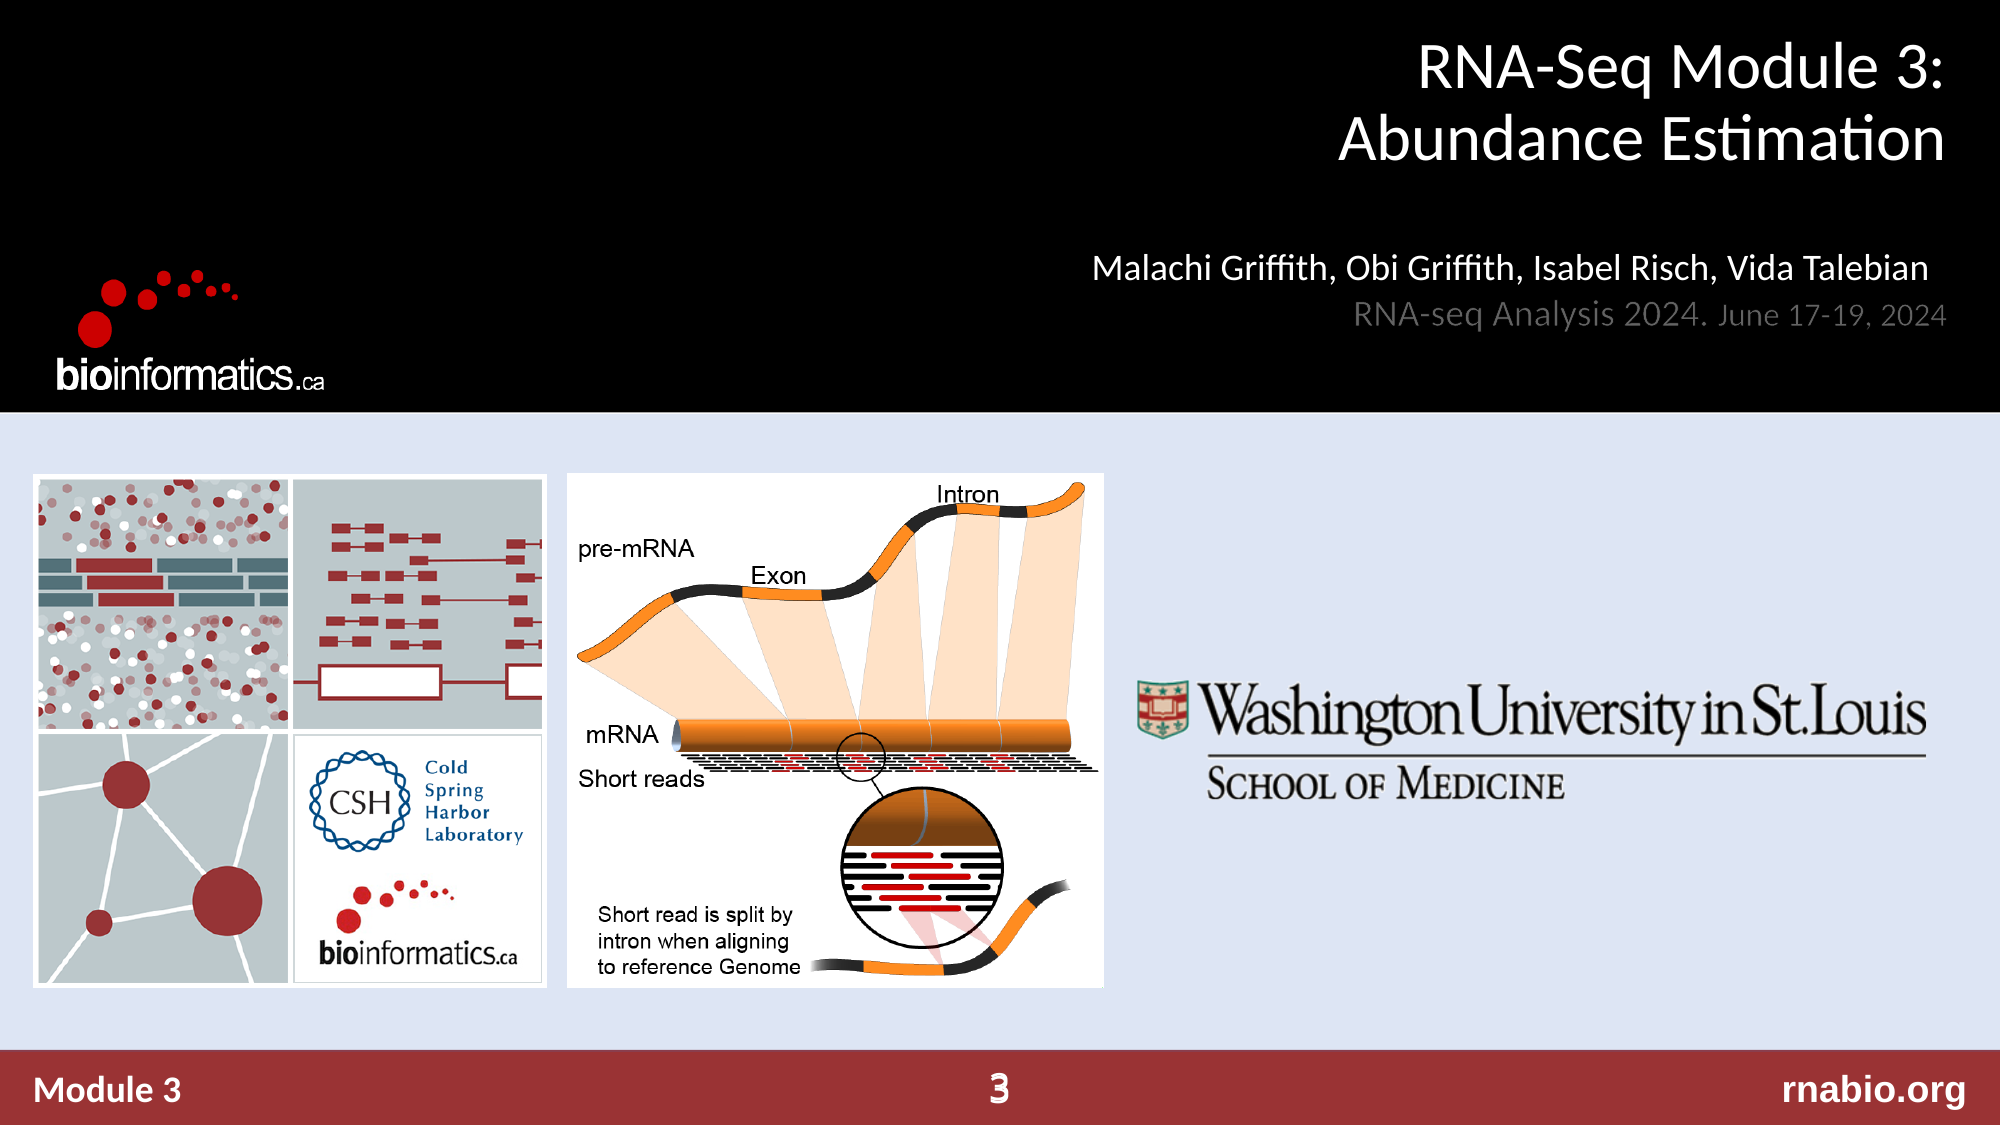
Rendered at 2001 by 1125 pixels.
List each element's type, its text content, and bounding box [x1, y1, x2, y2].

picture [567, 473, 1104, 988]
picture [1136, 612, 2000, 880]
picture [57, 270, 324, 390]
text_box Malachi Griffith, Obi Griffith, Isabel Risch, Vida Talebian RNA-seq Analysis 2024. June 17-19, 2024 [521, 193, 1962, 384]
text_box RNA-Seq Module 3: Abundance Estimation [461, 23, 1962, 239]
text_box [0, 413, 2000, 1052]
picture [33, 474, 547, 988]
